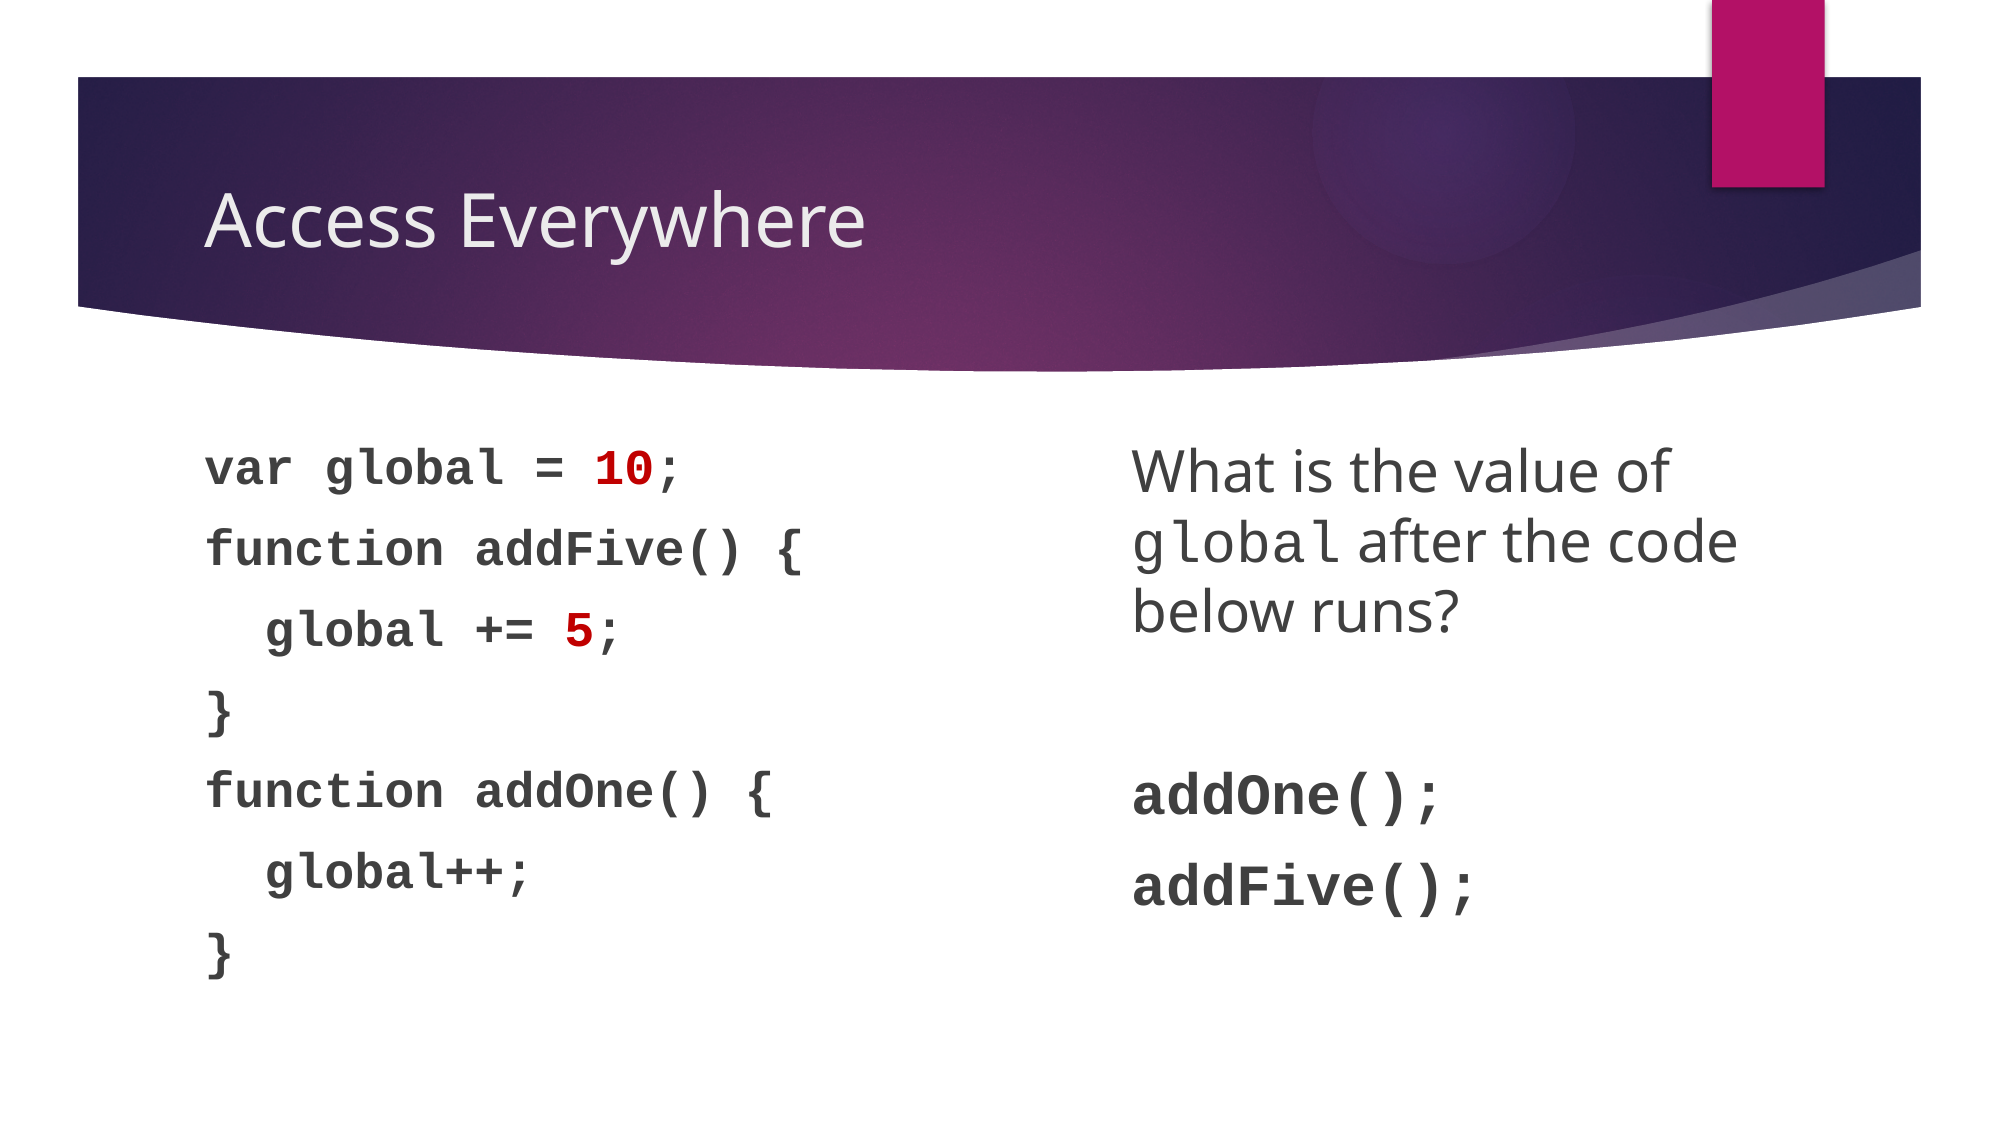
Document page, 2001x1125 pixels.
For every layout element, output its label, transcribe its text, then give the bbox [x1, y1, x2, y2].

title Access Everywhere [189, 159, 1627, 276]
list What is the value of global after the code below runs? addOne(); addFive(); [1116, 427, 1810, 988]
list var global = 10; function addFive() { global += 5; } function addOne() { global++; } [189, 427, 981, 988]
